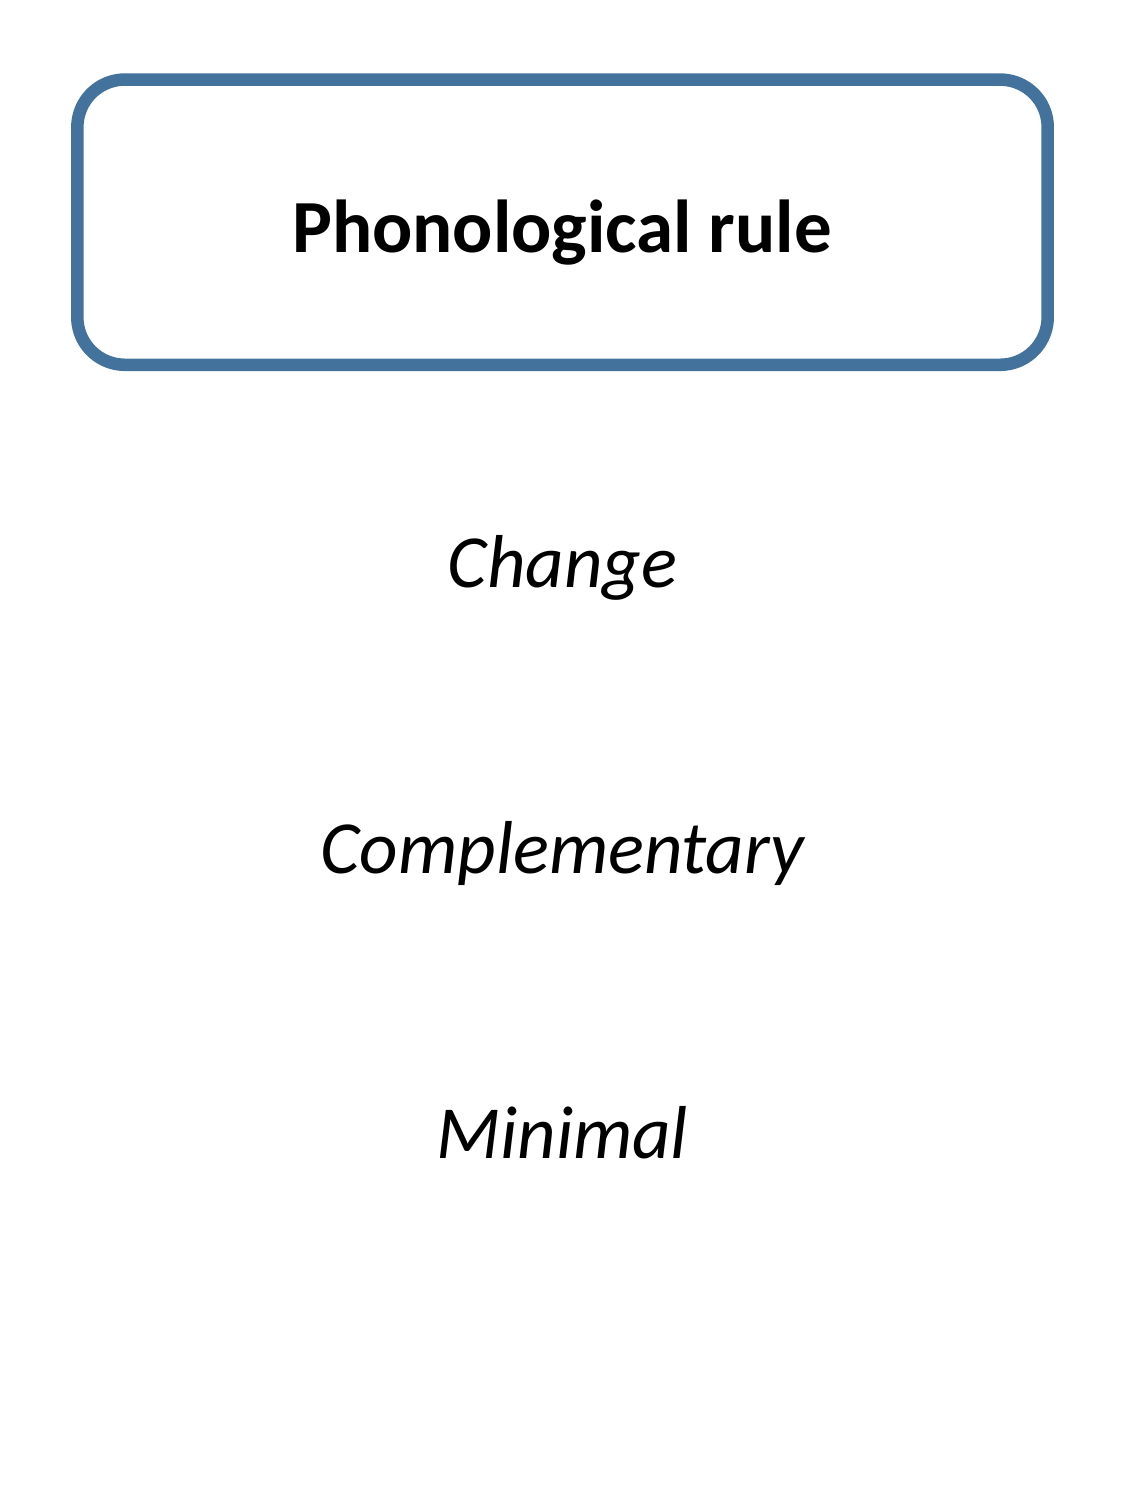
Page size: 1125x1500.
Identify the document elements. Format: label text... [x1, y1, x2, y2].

list Change Complementary Minimal [77, 399, 1048, 1352]
text_box Phonological rule [76, 78, 1049, 366]
